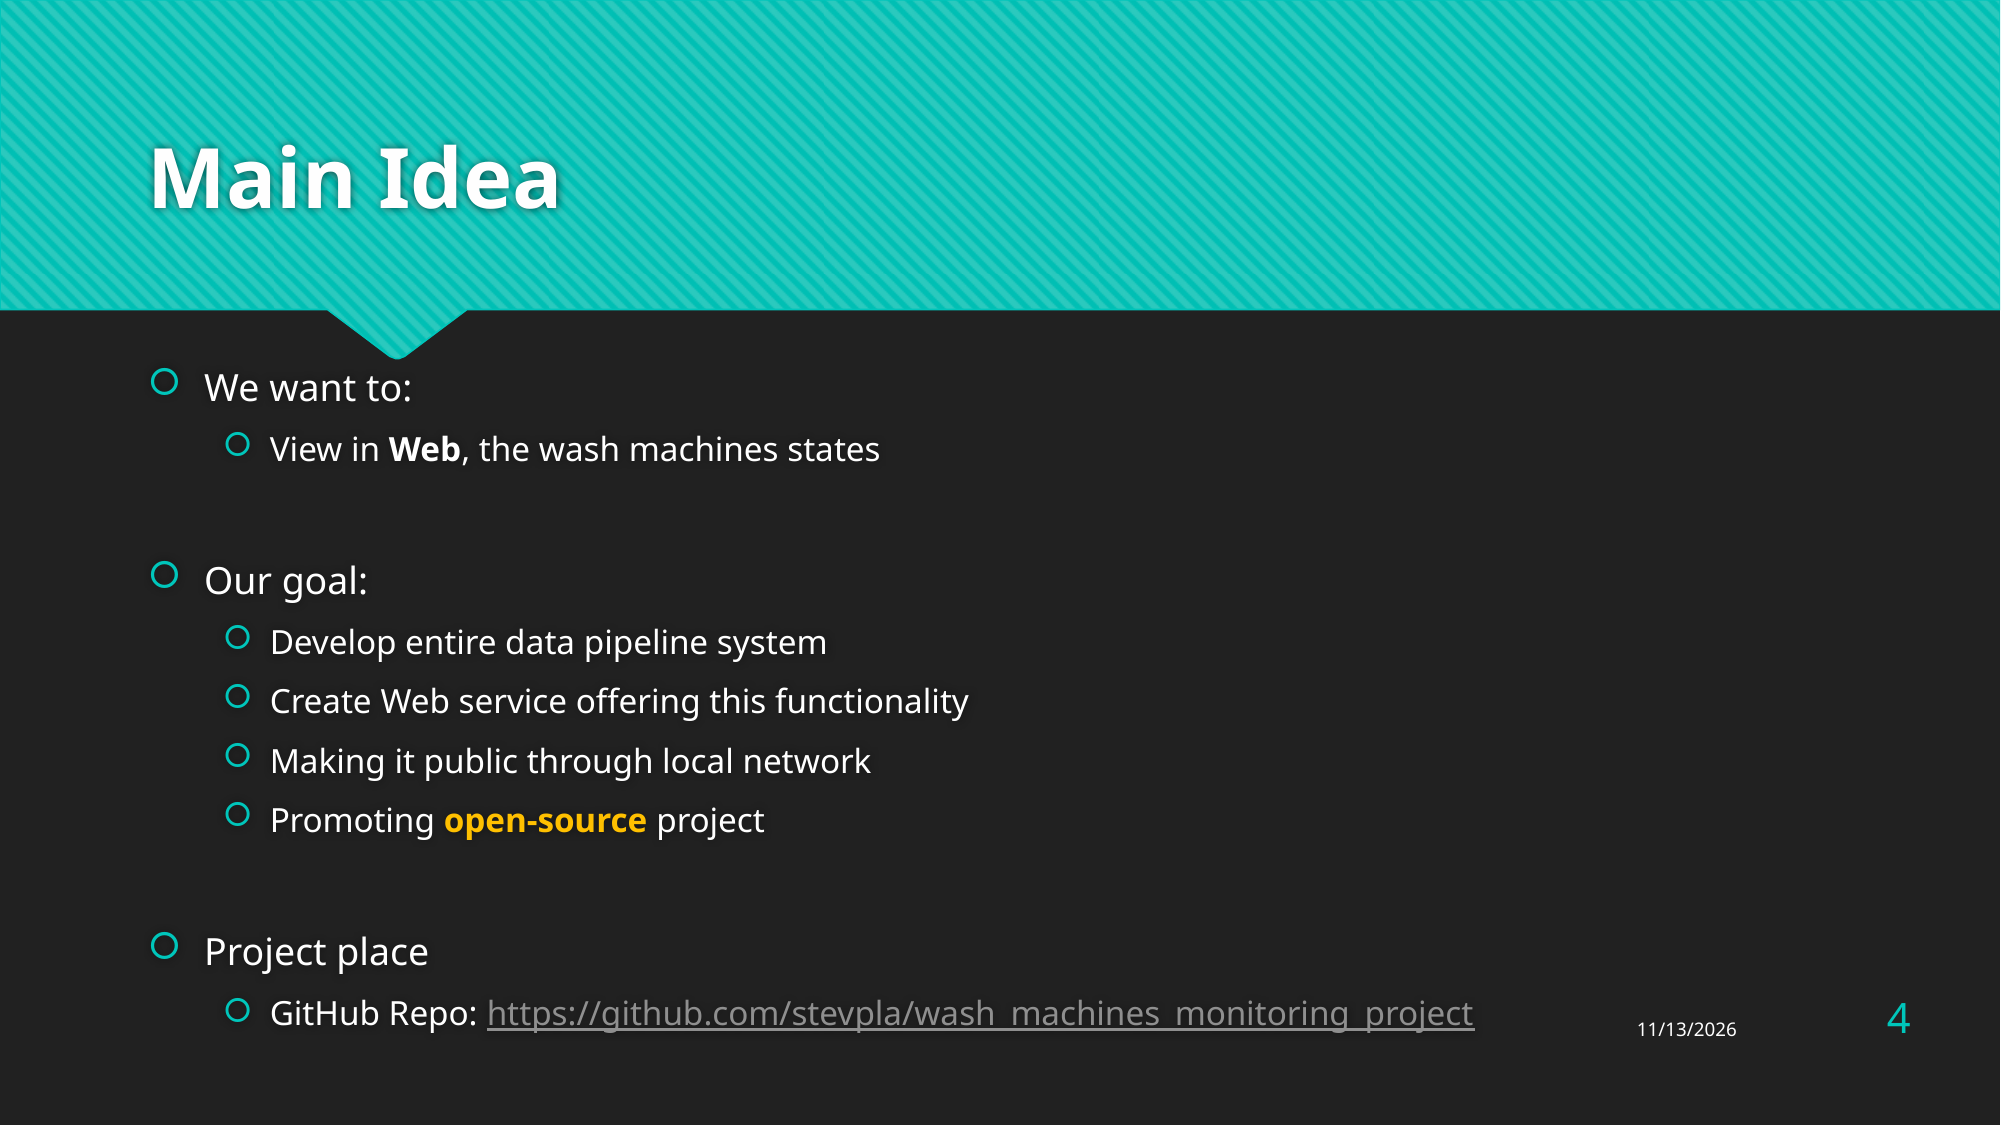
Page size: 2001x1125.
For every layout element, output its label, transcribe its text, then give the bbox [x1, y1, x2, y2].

slide_number 4 [1751, 970, 1926, 1051]
list We want to: View in Web, the wash machines states Our goal: Develop entire data pipeline system Create Web service offering this functionality Making it public through local network Promoting open-source project Project place GitHub Repo: https://github.com/stevpla/wash_machines_monitoring_project [132, 350, 1865, 1051]
title Main Idea [132, 73, 1868, 233]
slide_number 28-Jun-23 [1531, 991, 1751, 1051]
